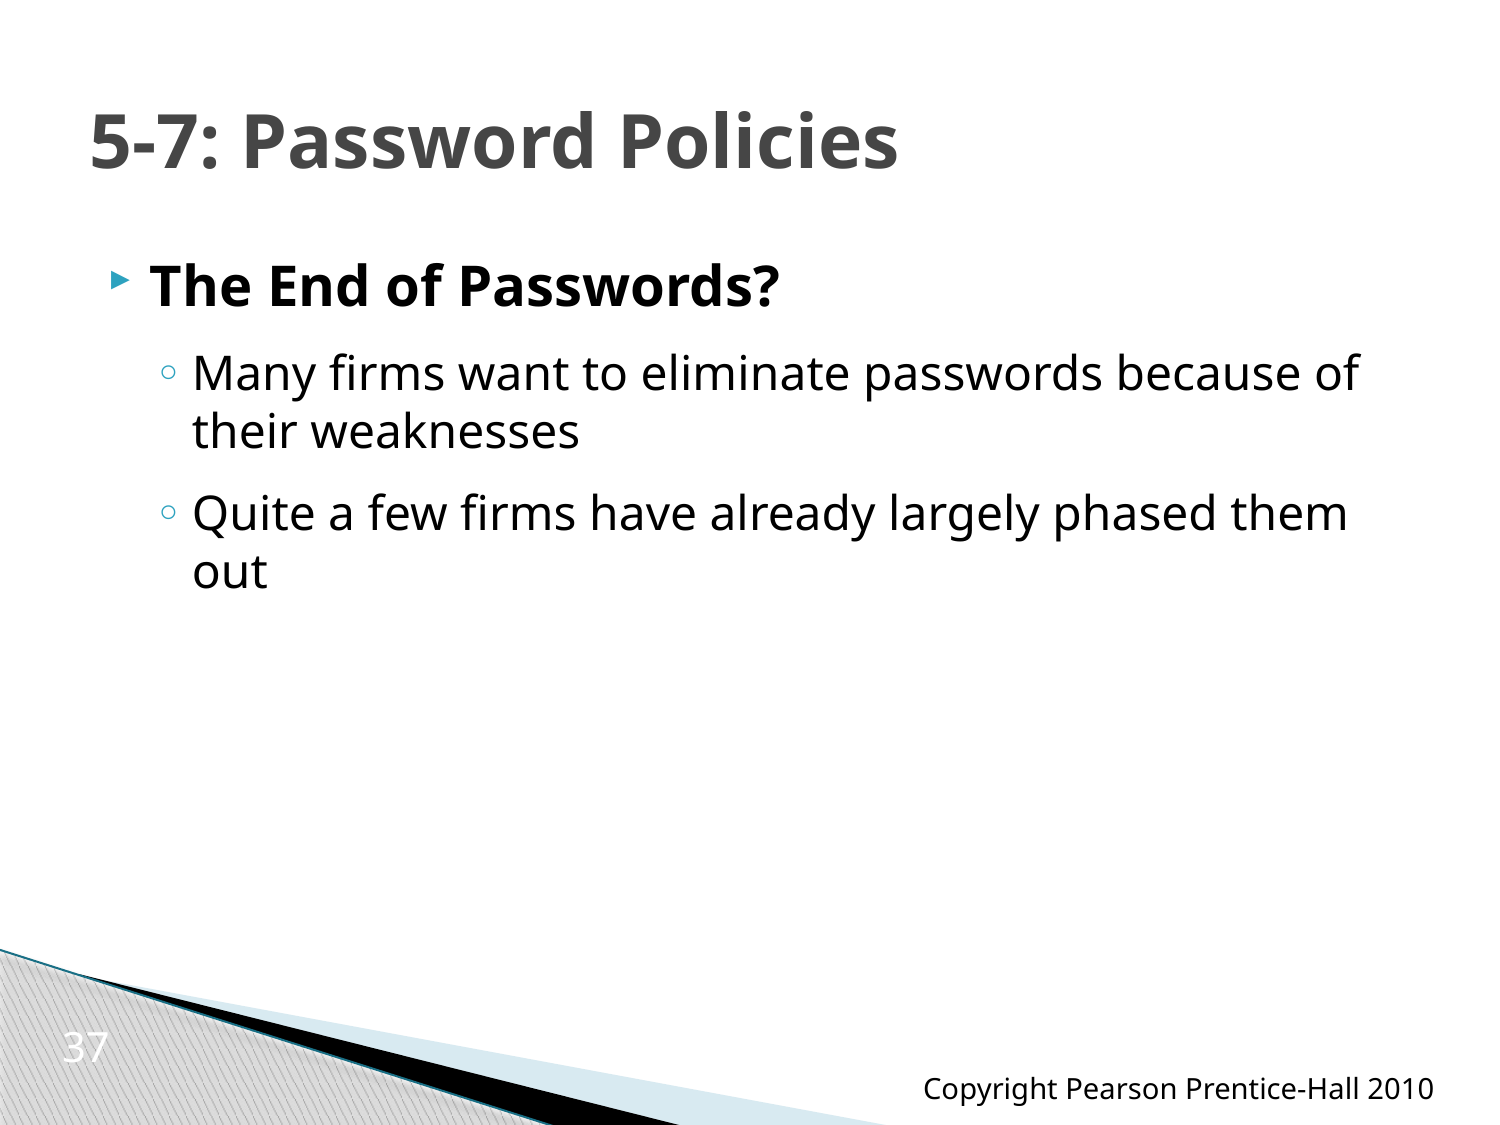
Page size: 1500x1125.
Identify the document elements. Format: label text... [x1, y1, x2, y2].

title 5-7: Password Policies [75, 45, 1425, 233]
list The End of Passwords? Many firms want to eliminate passwords because of their weaknesses Quite a few firms have already largely phased them out [74, 242, 1426, 986]
slide_number 37 [0, 1025, 125, 1085]
footer Copyright Pearson Prentice-Hall 2010 [737, 1052, 1450, 1113]
